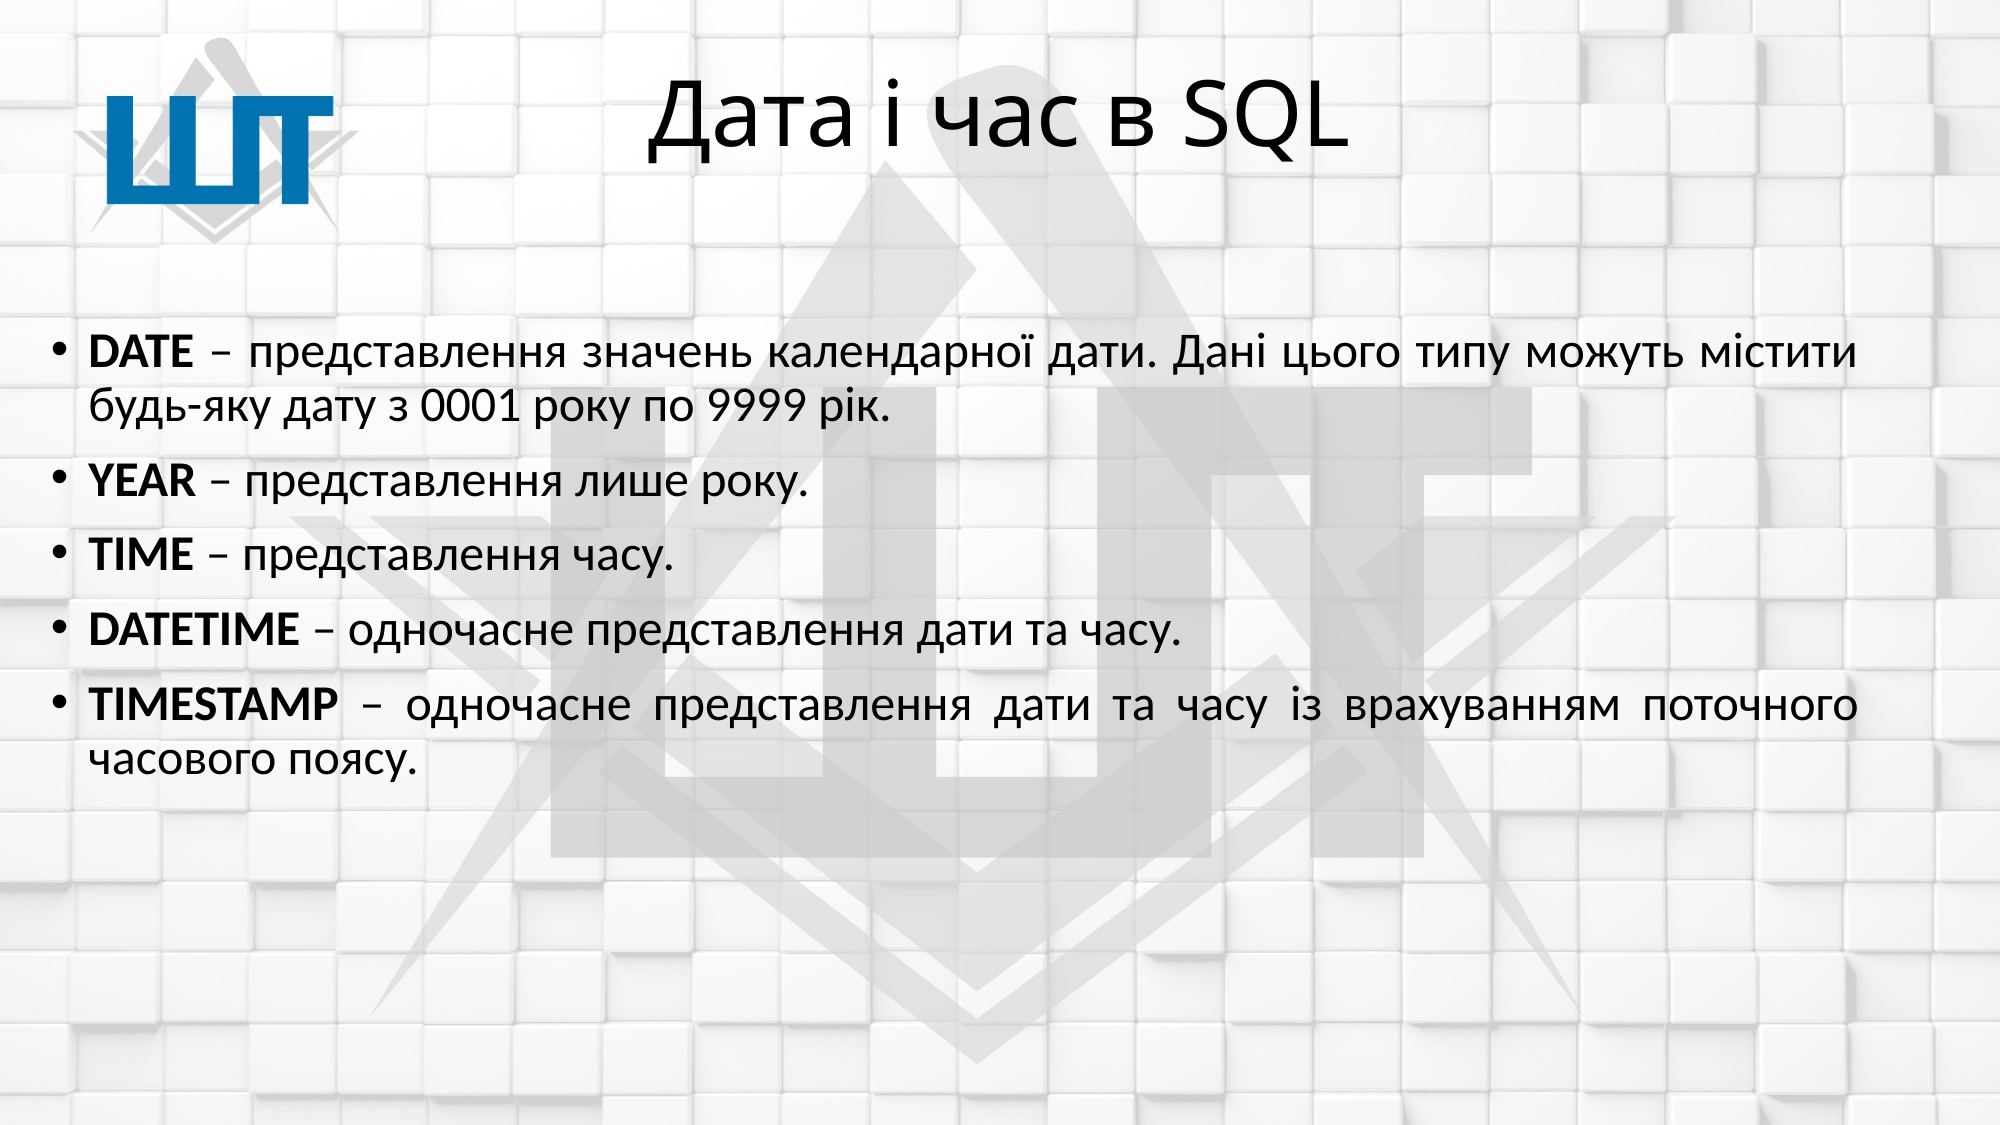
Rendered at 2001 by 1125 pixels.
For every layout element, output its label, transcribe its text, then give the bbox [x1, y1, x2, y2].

picture [0, 0, 2000, 1125]
title Дата і час в SQL [137, 59, 1863, 278]
list DATE – представлення значень календарної дати. Дані цього типу можуть містити будь-яку дату з 0001 року по 9999 рік. YEAR – представлення лише року. TIME – представлення часу. DATETIME – одночасне представлення дати та часу. TIMESTAMP – одночасне представлення дати та часу із врахуванням поточного часового поясу. [36, 316, 1874, 861]
